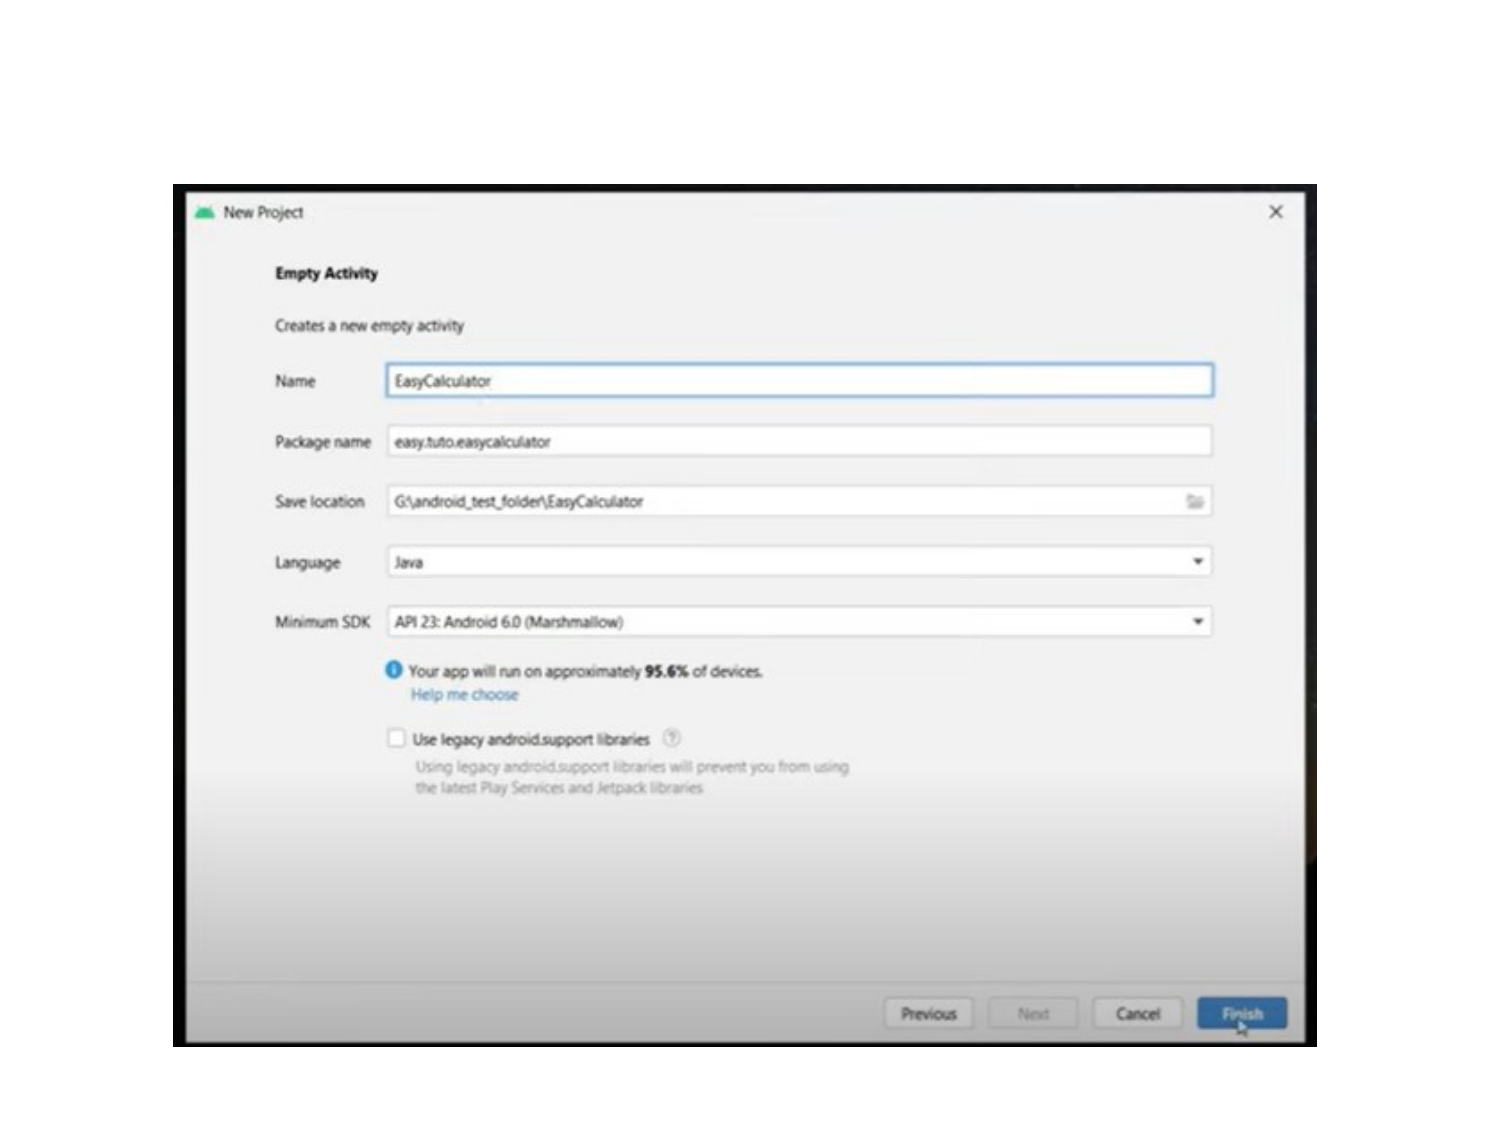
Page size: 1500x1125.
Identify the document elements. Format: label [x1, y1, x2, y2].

list [172, 184, 1318, 1047]
